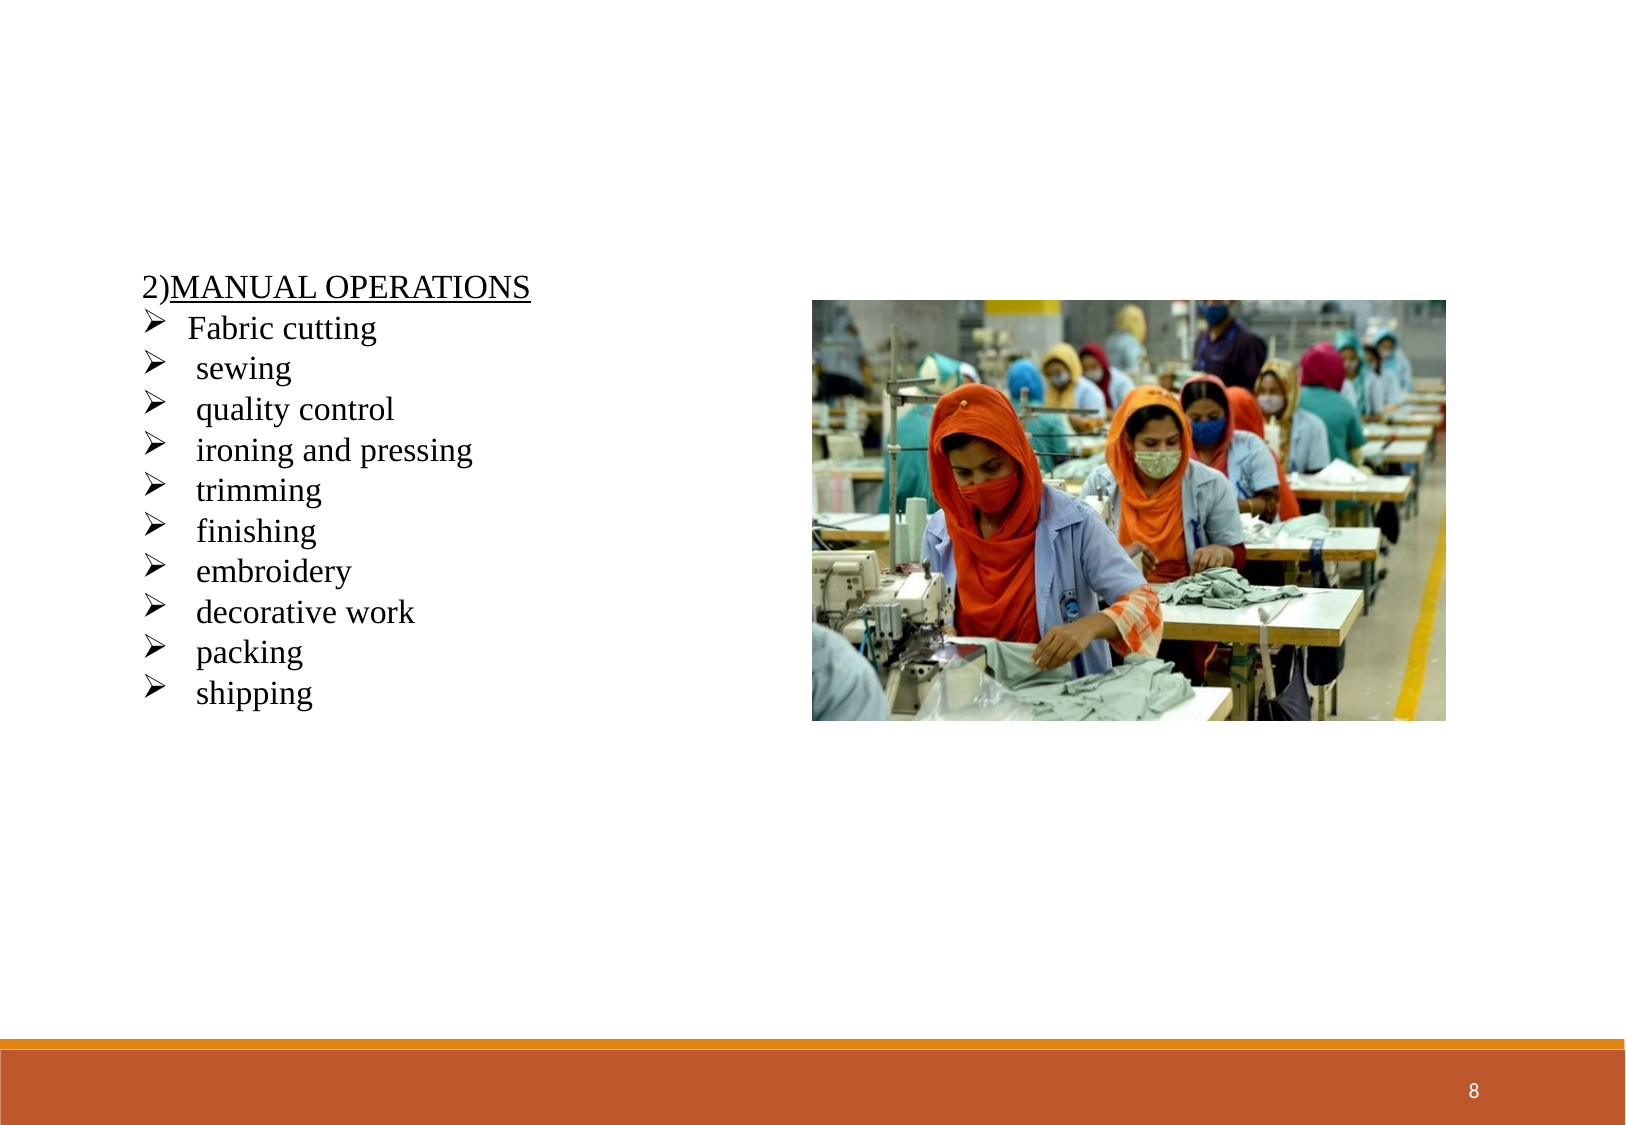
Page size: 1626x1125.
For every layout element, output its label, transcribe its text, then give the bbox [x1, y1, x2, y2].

picture [811, 299, 1446, 722]
text_box 2)MANUAL OPERATIONS Fabric cutting sewing quality control ironing and pressing trimming finishing embroidery decorative work packing shipping [127, 257, 1396, 719]
slide_number 8 [1319, 1059, 1495, 1120]
